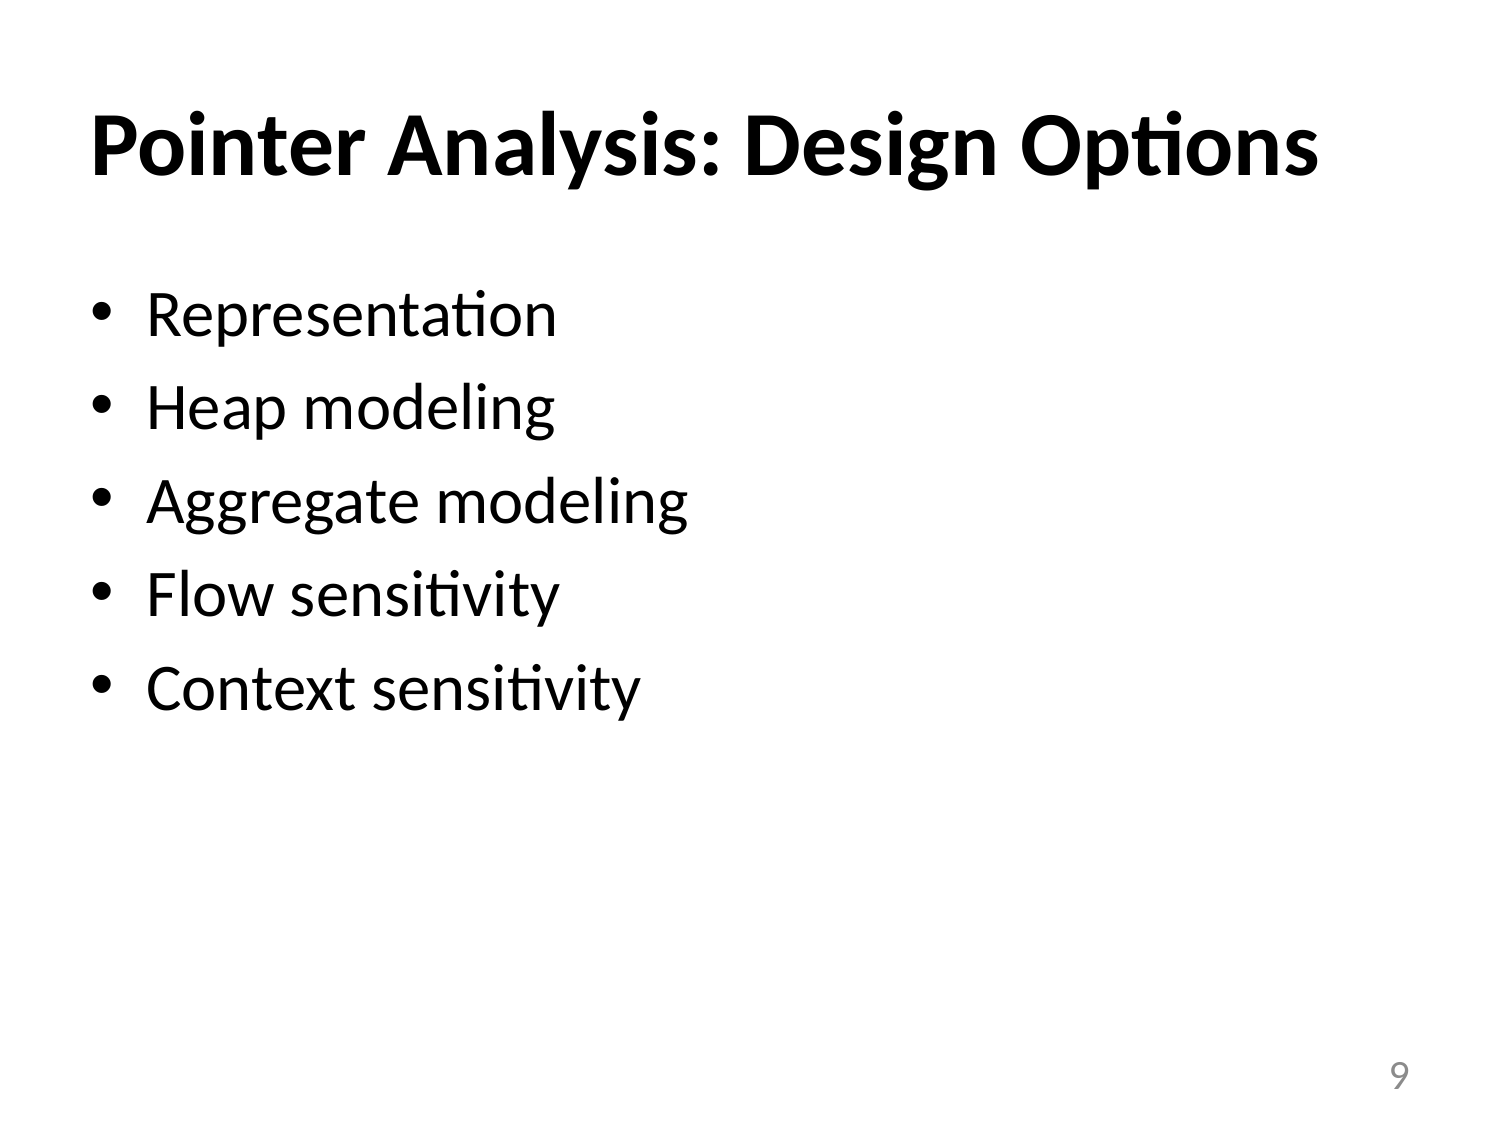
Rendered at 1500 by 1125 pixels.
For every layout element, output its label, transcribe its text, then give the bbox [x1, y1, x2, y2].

title Pointer Analysis: Design Options [75, 45, 1425, 233]
slide_number 9 [1074, 1042, 1425, 1103]
list Representation Heap modeling Aggregate modeling Flow sensitivity Context sensitivity [75, 262, 1425, 1005]
